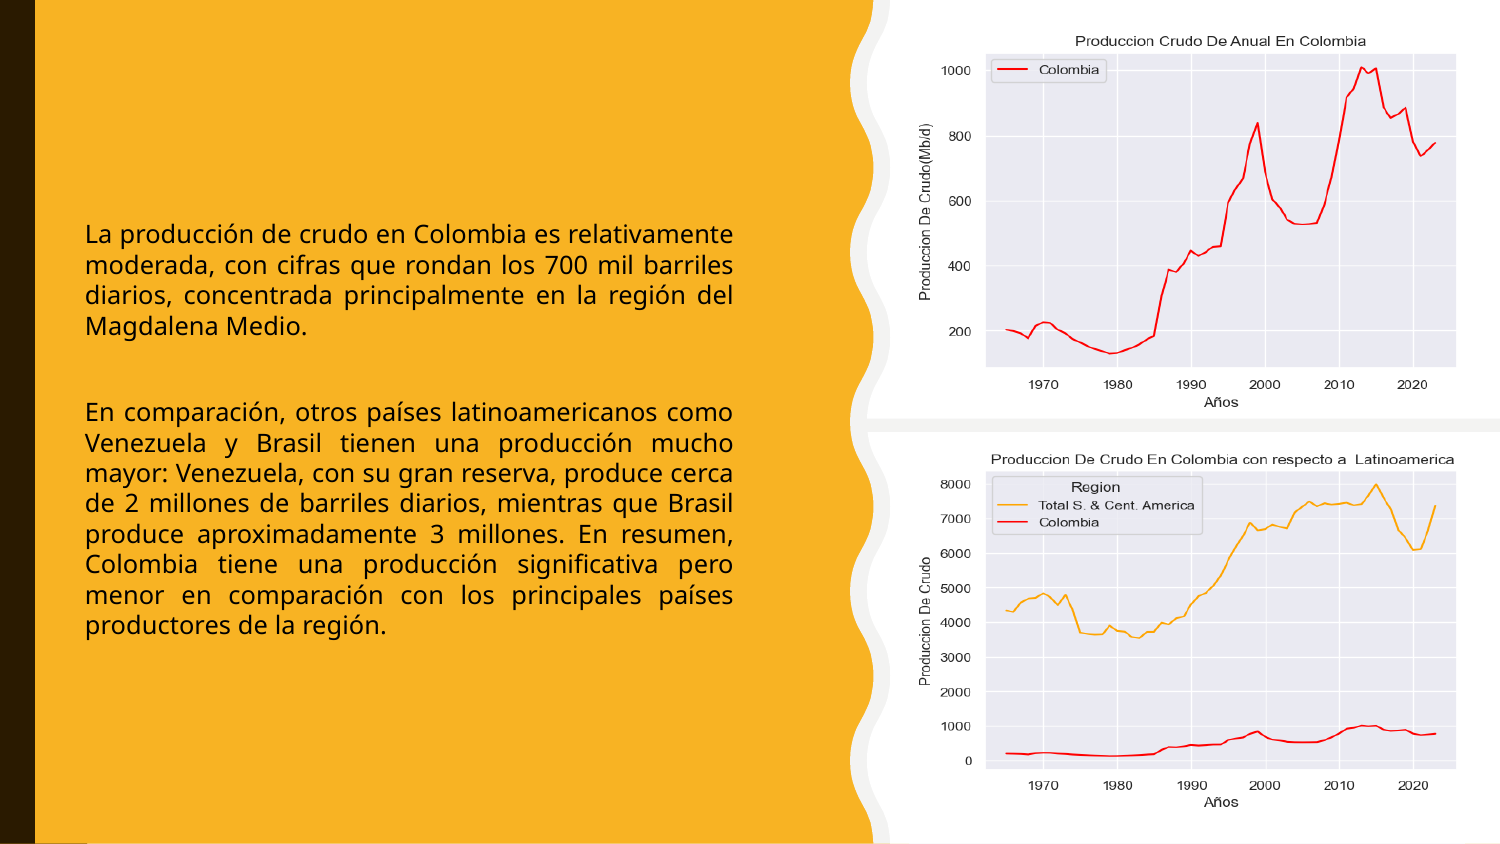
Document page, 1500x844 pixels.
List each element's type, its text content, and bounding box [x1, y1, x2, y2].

picture [909, 446, 1465, 816]
text_box [850, 0, 1500, 844]
text_box [36, 0, 873, 844]
text_box La producción de crudo en Colombia es relativamente moderada, con cifras que rondan los 700 mil barriles diarios, concentrada principalmente en la región del Magdalena Medio. En comparación, otros países latinoamericanos como Venezuela y Brasil tienen una producción mucho mayor: Venezuela, con su gran reserva, produce cerca de 2 millones de barriles diarios, mientras que Brasil produce aproximadamente 3 millones. En resumen, Colombia tiene una producción significativa pero menor en comparación con los principales países productores de la región. [69, 211, 750, 654]
text_box [865, 431, 1500, 844]
text_box [0, 0, 36, 844]
picture [909, 27, 1465, 418]
text_box [865, 0, 1500, 420]
